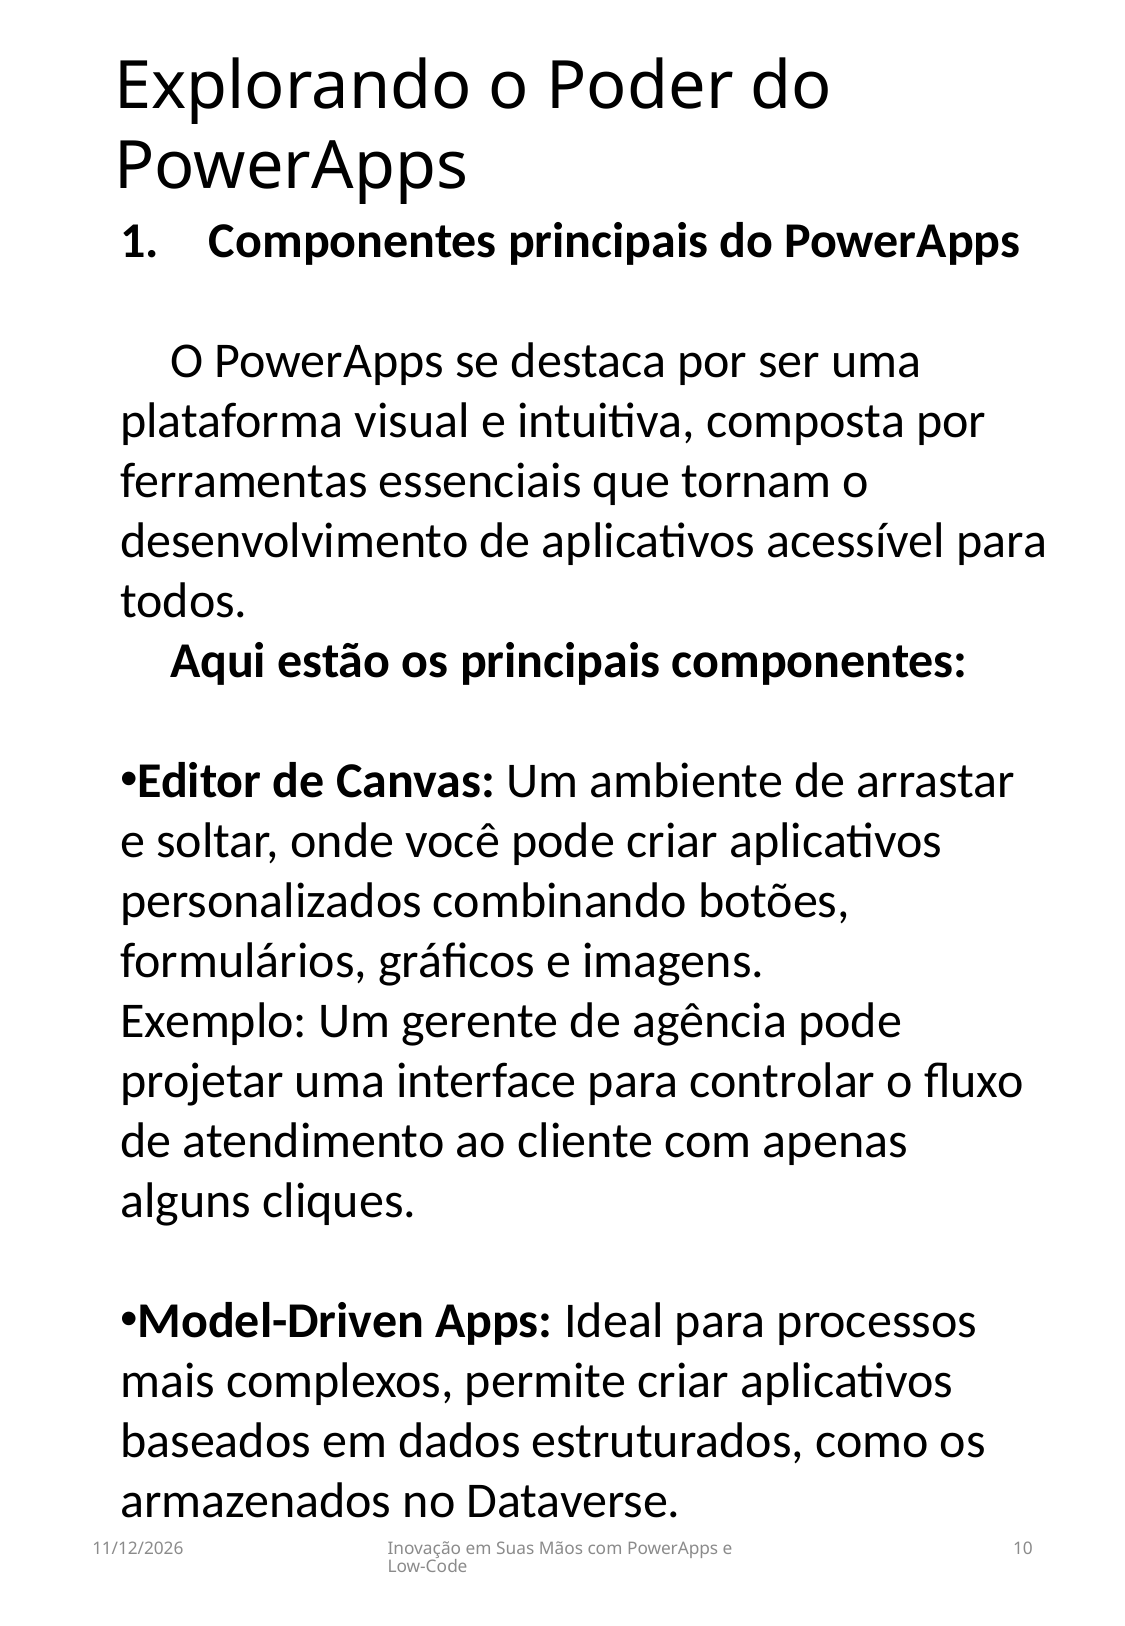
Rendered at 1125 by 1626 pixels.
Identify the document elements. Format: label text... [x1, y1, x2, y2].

text_box Explorando o Poder do PowerApps [99, 34, 1065, 210]
text_box 1. Componentes principais do PowerApps O PowerApps se destaca por ser uma plataforma visual e intuitiva, composta por ferramentas essenciais que tornam o desenvolvimento de aplicativos acessível para todos. Aqui estão os principais componentes: Editor de Canvas: Um ambiente de arrastar e soltar, onde você pode criar aplicativos personalizados combinando botões, formulários, gráficos e imagens. Exemplo: Um gerente de agência pode projetar uma interface para controlar o fluxo de atendimento ao cliente com apenas alguns cliques. Model-Driven Apps: Ideal para processos mais complexos, permite criar aplicativos baseados em dados estruturados, como os armazenados no Dataverse. [105, 210, 1065, 1625]
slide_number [77, 1506, 105, 1593]
